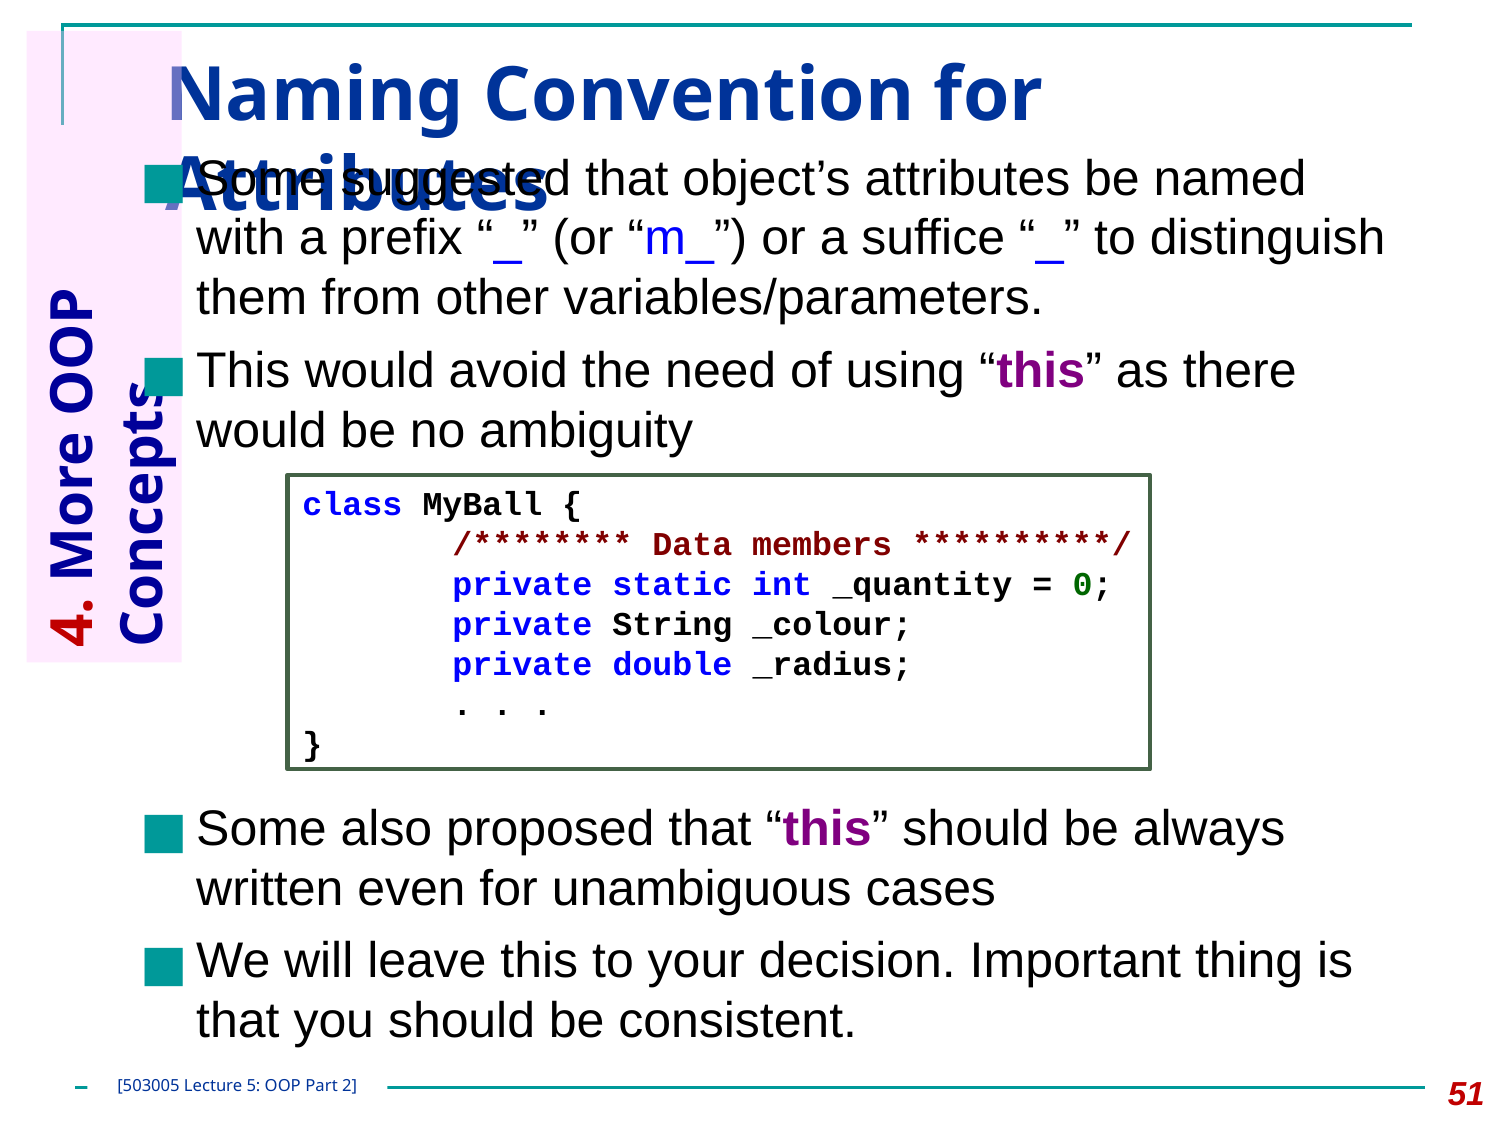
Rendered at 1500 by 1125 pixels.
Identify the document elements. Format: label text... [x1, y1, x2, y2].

text_box class MyBall { /******** Data members **********/ private static int _quantity = 0; private String _colour; private double _radius; . . . } [287, 474, 1150, 770]
slide_number ‹#› [1400, 1065, 1500, 1125]
title Naming Convention for Attributes [182, 37, 1425, 137]
text_box Some also proposed that “this” should be always written even for unambiguous cases We will leave this to your decision. Important thing is that you should be consistent. [125, 787, 1425, 1063]
text_box 4. More OOP Concepts [26, 30, 182, 663]
list Some suggested that object’s attributes be named with a prefix “_” (or “m_”) or a suffice “_” to distinguish them from other variables/parameters. This would avoid the need of using “this” as there would be no ambiguity [125, 137, 1425, 475]
text_box [503005 Lecture 5: OOP Part 2] [87, 1074, 388, 1100]
